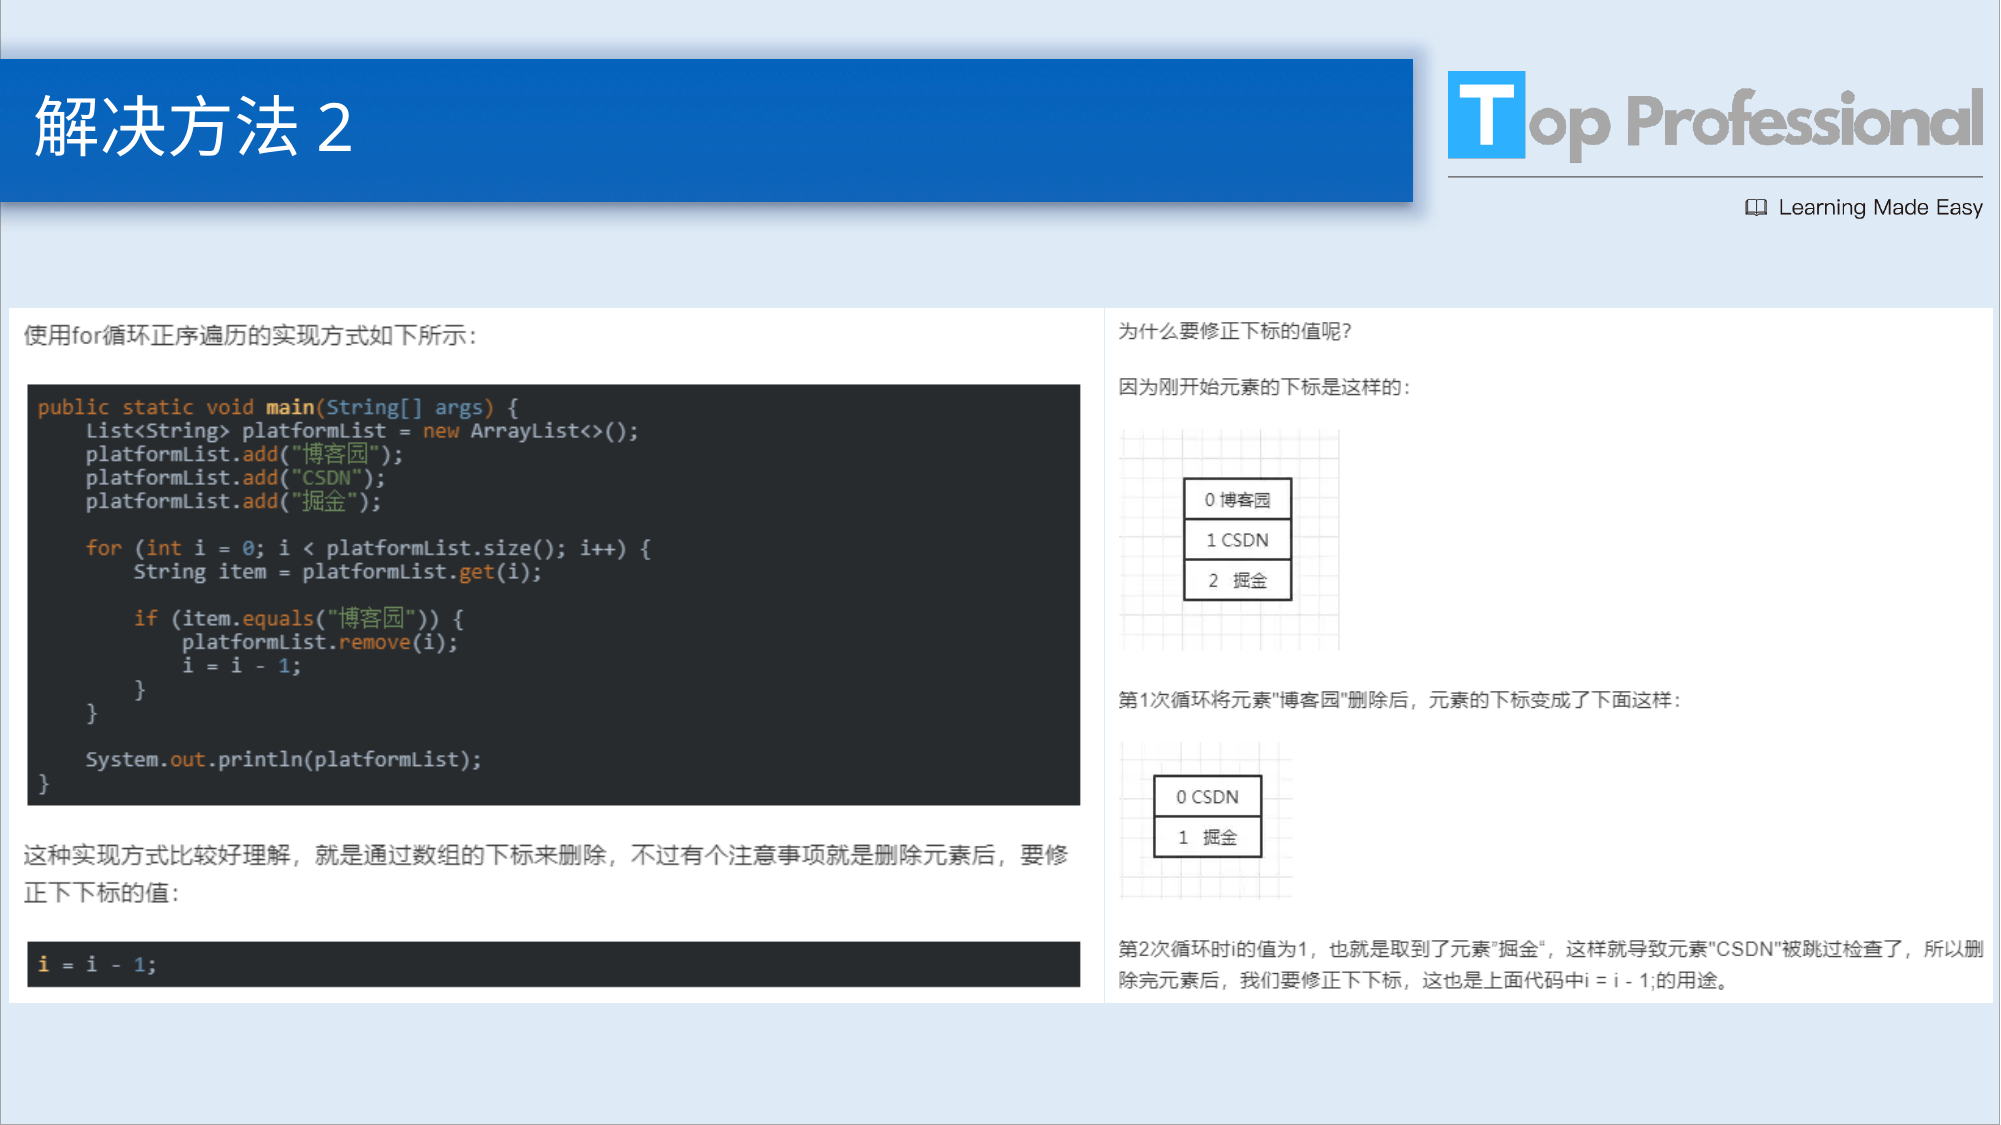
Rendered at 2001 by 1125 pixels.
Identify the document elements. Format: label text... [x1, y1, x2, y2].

picture [1105, 308, 1993, 1003]
picture [0, 59, 1413, 202]
picture [1448, 71, 1983, 219]
picture [9, 308, 1104, 1003]
title 解决方法2 [18, 75, 1400, 185]
